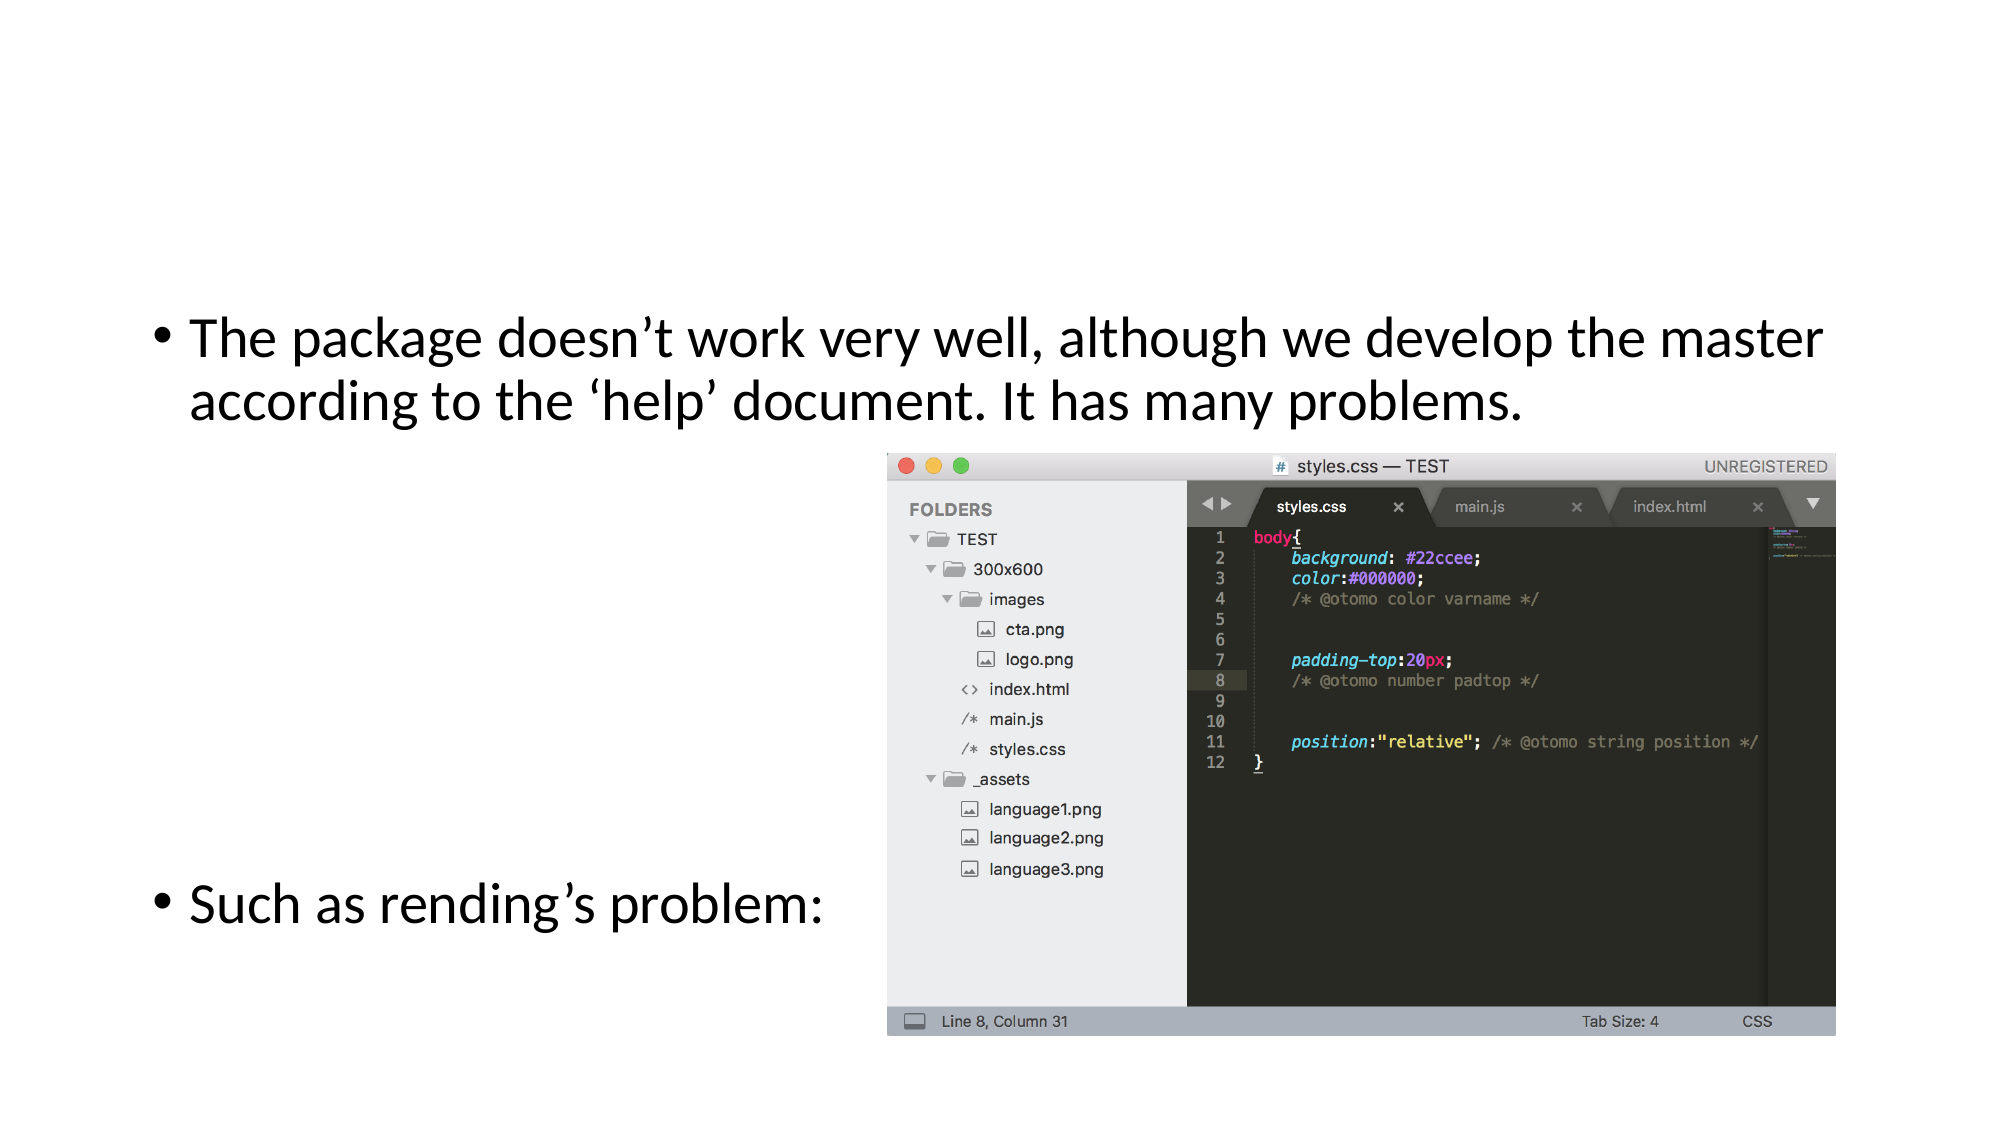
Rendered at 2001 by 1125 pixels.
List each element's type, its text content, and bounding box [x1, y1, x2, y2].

picture [887, 453, 1836, 1036]
list The package doesn’t work very well, although we develop the master according to the ‘help’ document. It has many problems. Such as rending’s problem: [137, 299, 1863, 1014]
